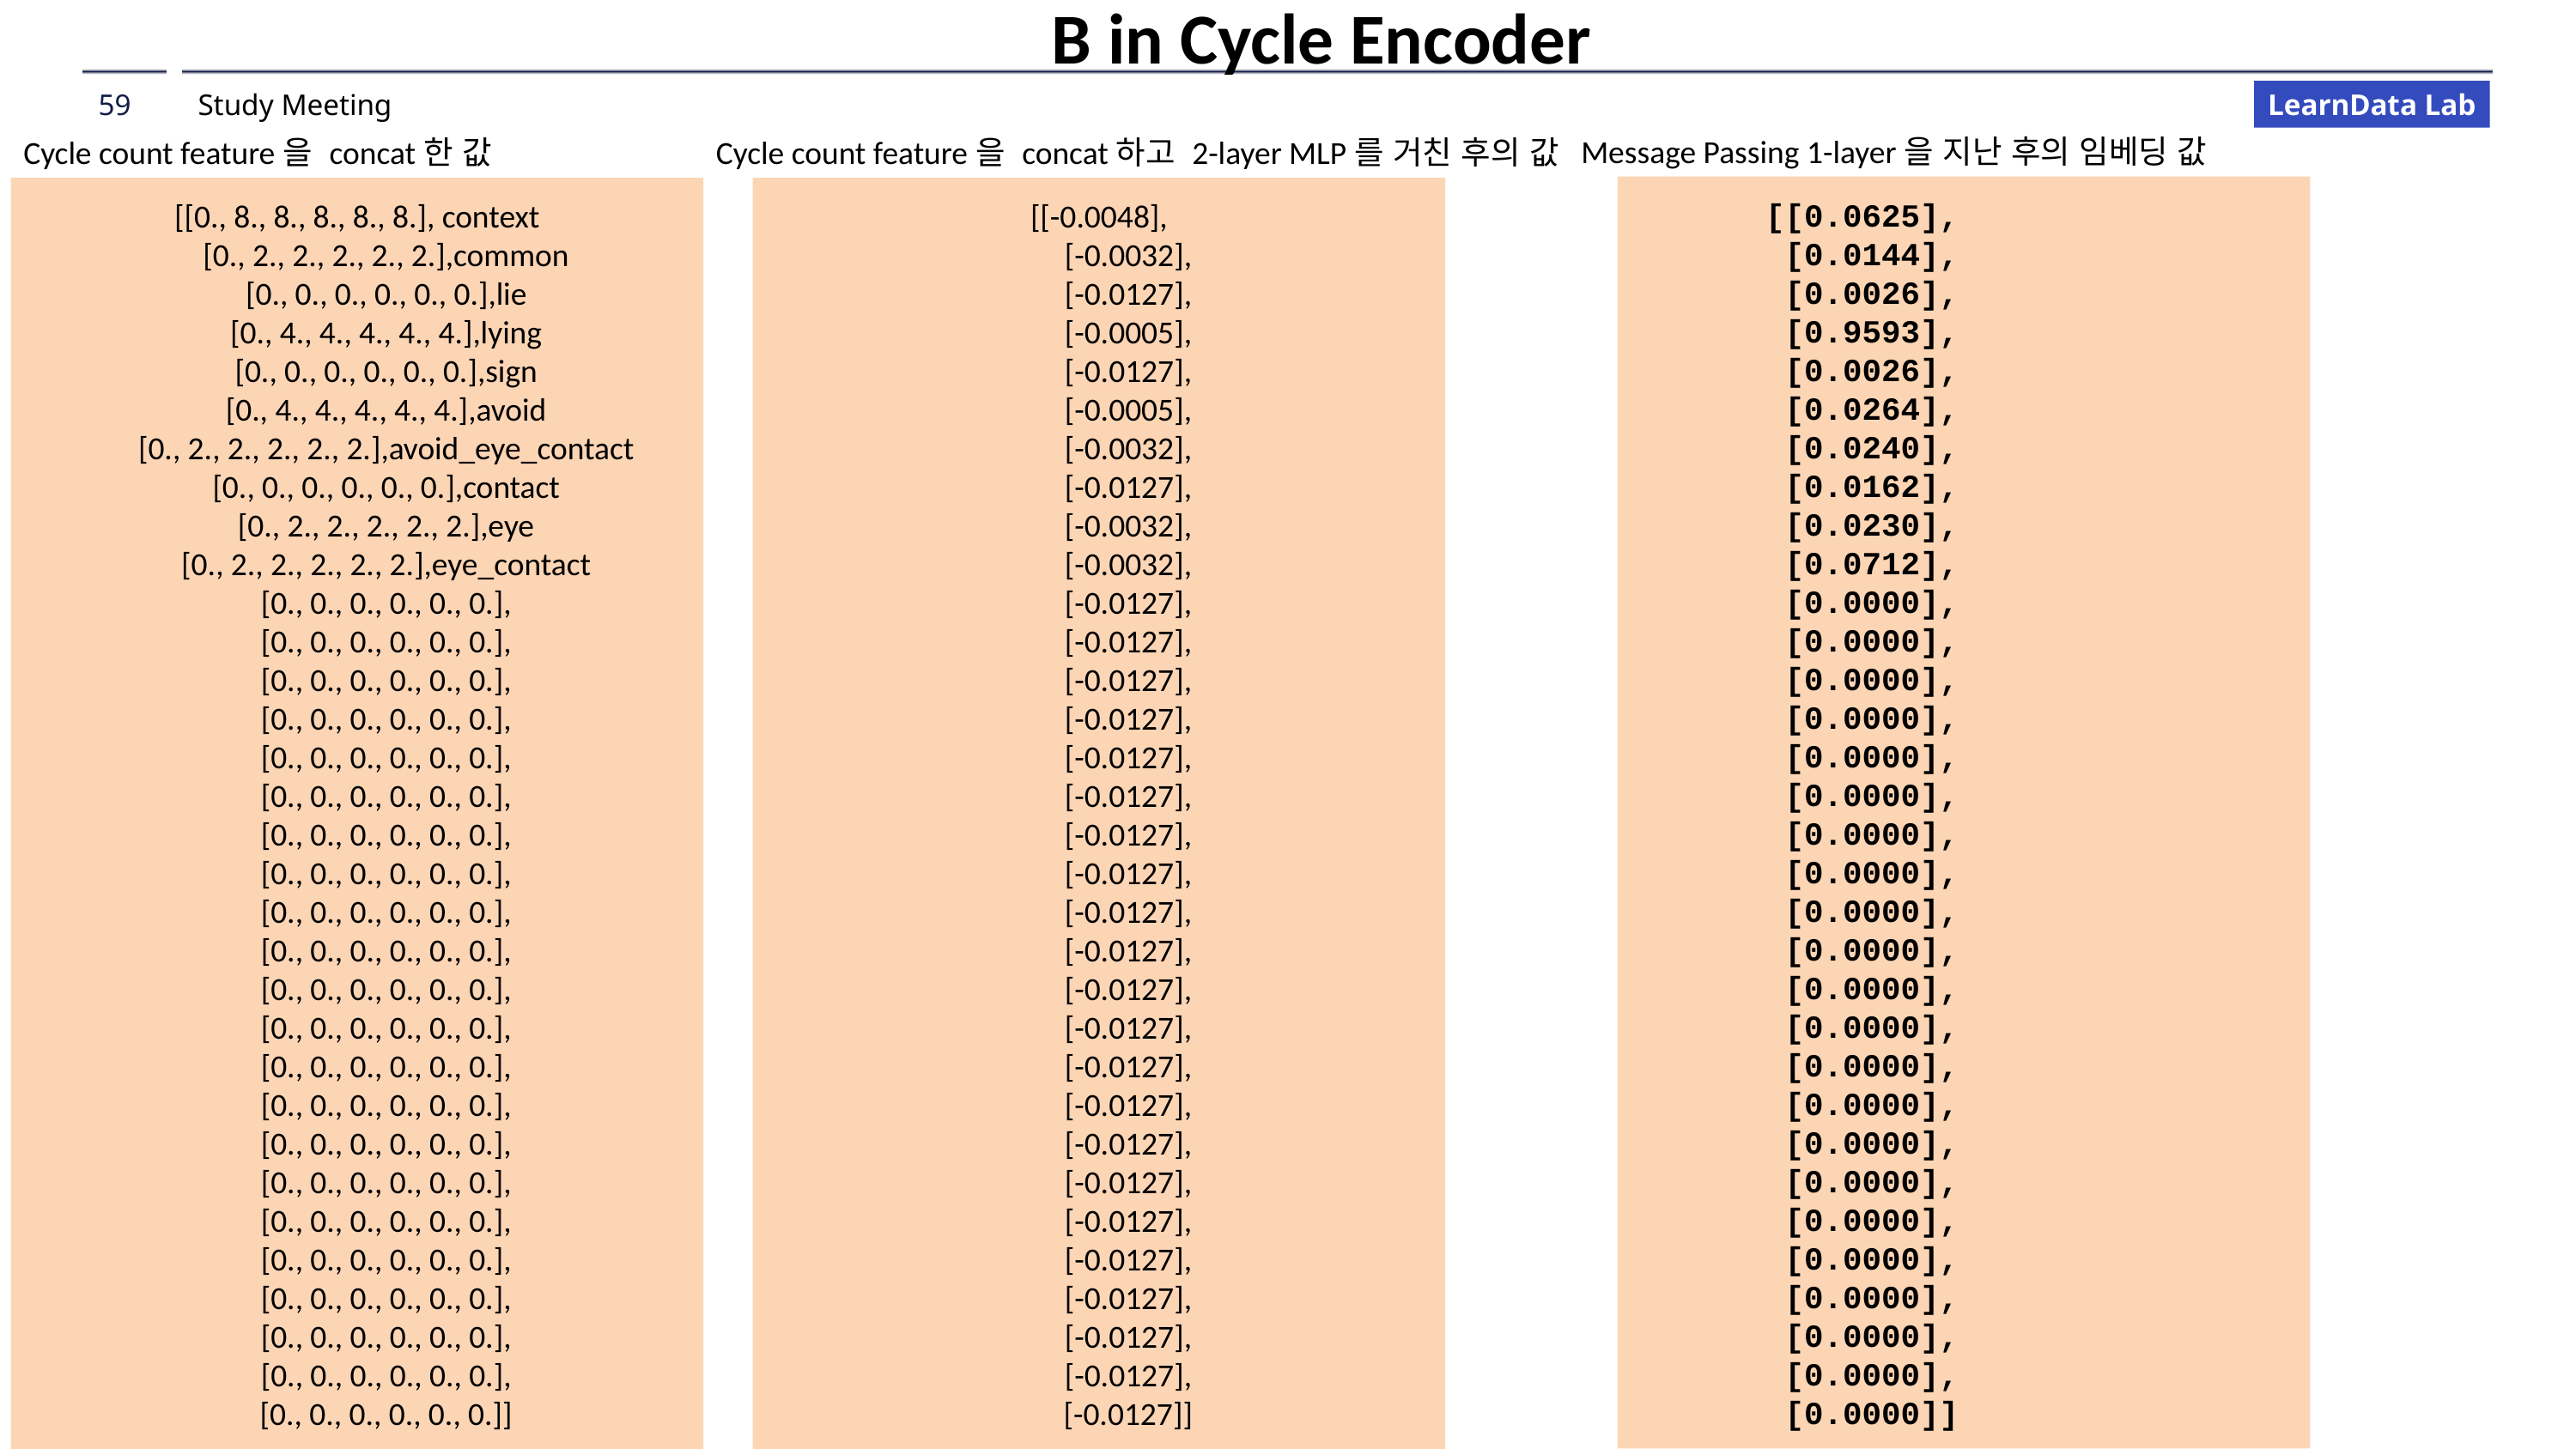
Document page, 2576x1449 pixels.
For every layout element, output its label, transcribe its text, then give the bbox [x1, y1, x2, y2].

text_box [182, 67, 2493, 76]
text_box B in Cycle Encoder [1039, 0, 1605, 66]
text_box Cycle count feature을 concat하고 2-layer MLP를 거친 후의 값 [703, 151, 1583, 178]
text_box Cycle count feature을 concat한 값 [10, 126, 703, 176]
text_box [185, 80, 2490, 142]
text_box Message Passing 1-layer을 지난 후의 임베딩 값 [1568, 151, 2447, 177]
text_box [[-0.0048], [-0.0032], [-0.0127], [-0.0005], [-0.0127], [-0.0005], [-0.0032], [-0.0127], [-0.0032], [-0.0032], [-0.0127], [-0.0127], [-0.0127], [-0.0127], [-0.0127], [-0.0127], [-0.0127], [-0.0127], [-0.0127], [-0.0127], [-0.0127], [-0.0127], [-0.0127], [-0.0127], [-0.0127], [-0.0127], [-0.0127], [-0.0127], [-0.0127], [-0.0127], [-0.0127], [-0.0127]] [750, 176, 1447, 1449]
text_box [82, 67, 167, 76]
text_box Graph score [181, 126, 703, 151]
text_box [[0.0625], [0.0144], [0.0026], [0.9593], [0.0026], [0.0264], [0.0240], [0.0162], [0.0230], [0.0712], [0.0000], [0.0000], [0.0000], [0.0000], [0.0000], [0.0000], [0.0000], [0.0000], [0.0000], [0.0000], [0.0000], [0.0000], [0.0000], [0.0000], [0.0000], [0.0000], [0.0000], [0.0000], [0.0000], [0.0000], [0.0000], [0.0000]] [1616, 175, 2312, 1449]
text_box [[0., 8., 8., 8., 8., 8.], context [0., 2., 2., 2., 2., 2.],common [0., 0., 0., 0., 0., 0.],lie [0., 4., 4., 4., 4., 4.],lying [0., 0., 0., 0., 0., 0.],sign [0., 4., 4., 4., 4., 4.],avoid [0., 2., 2., 2., 2., 2.],avoid_eye_contact [0., 0., 0., 0., 0., 0.],contact [0., 2., 2., 2., 2., 2.],eye [0., 2., 2., 2., 2., 2.],eye_contact [0., 0., 0., 0., 0., 0.], [0., 0., 0., 0., 0., 0.], [0., 0., 0., 0., 0., 0.], [0., 0., 0., 0., 0., 0.], [0., 0., 0., 0., 0., 0.], [0., 0., 0., 0., 0., 0.], [0., 0., 0., 0., 0., 0.], [0., 0., 0., 0., 0., 0.], [0., 0., 0., 0., 0., 0.], [0., 0., 0., 0., 0., 0.], [0., 0., 0., 0., 0., 0.], [0., 0., 0., 0., 0., 0.], [0., 0., 0., 0., 0., 0.], [0., 0., 0., 0., 0., 0.], [0., 0., 0., 0., 0., 0.], [0., 0., 0., 0., 0., 0.], [0., 0., 0., 0., 0., 0.], [0., 0., 0., 0., 0., 0.], [0., 0., 0., 0., 0., 0.], [0., 0., 0., 0., 0., 0.], [0., 0., 0., 0., 0., 0.], [0., 0., 0., 0., 0., 0.]] [9, 176, 705, 1449]
text_box 59 [85, 82, 161, 126]
